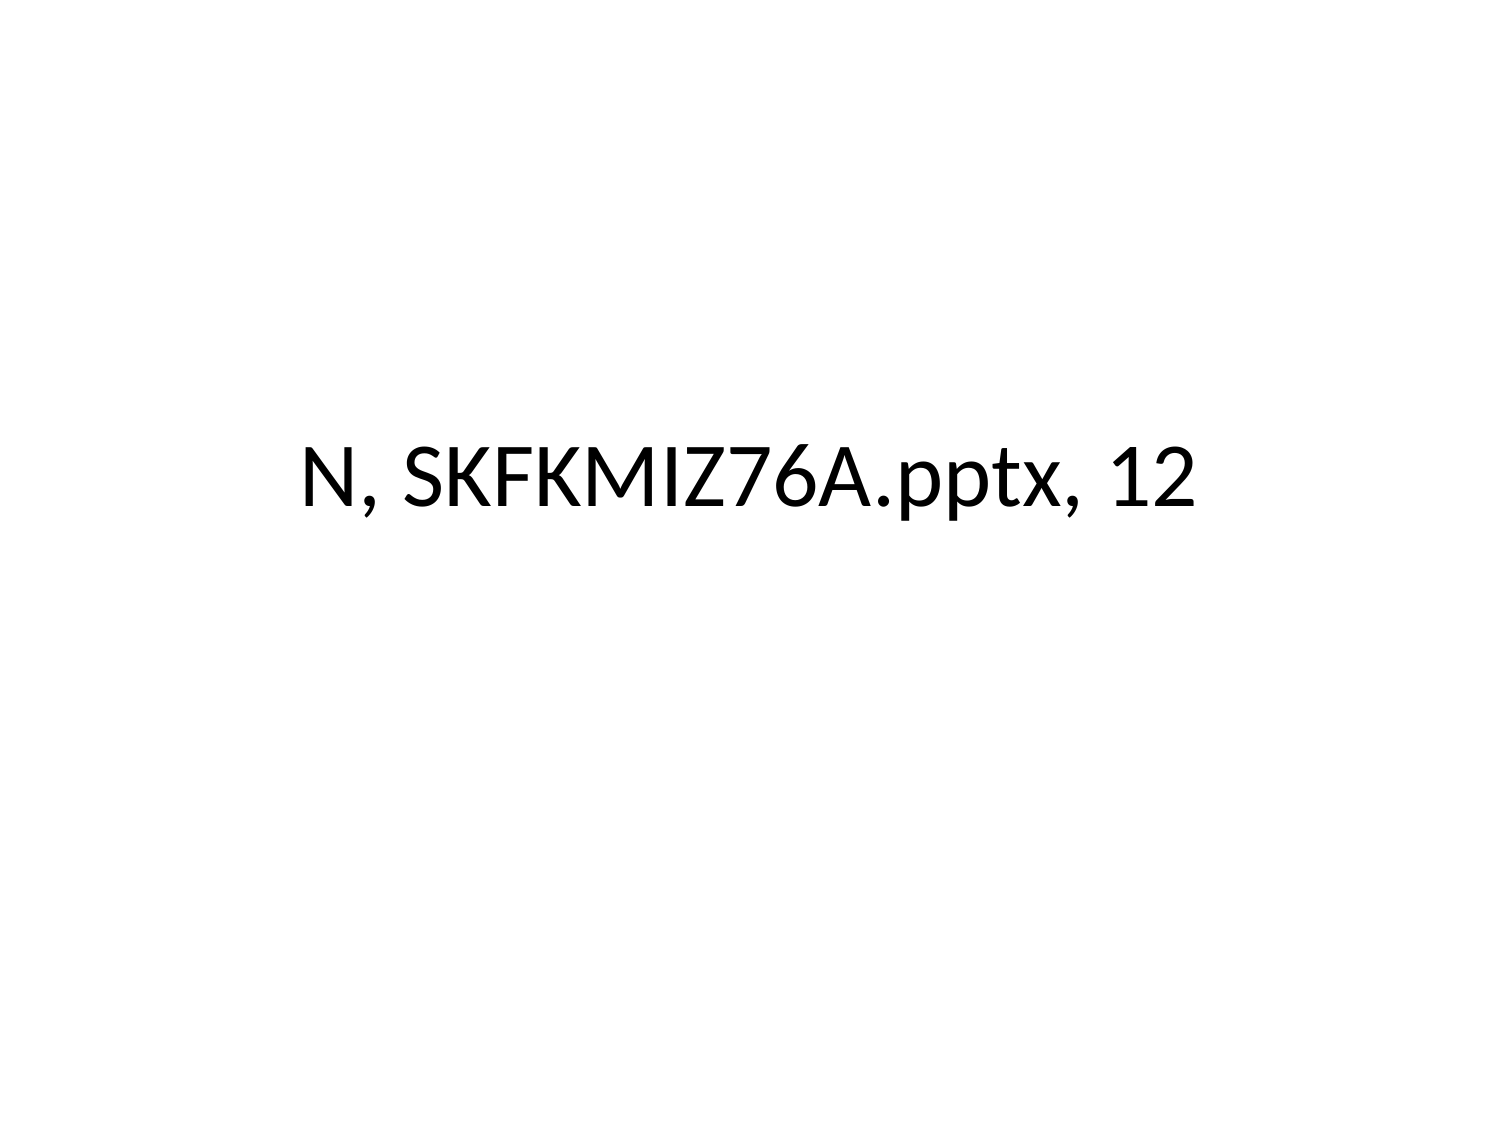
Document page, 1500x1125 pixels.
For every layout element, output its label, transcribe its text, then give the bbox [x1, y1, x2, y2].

title N, SKFKMIZ76A.pptx, 12 [112, 349, 1388, 591]
